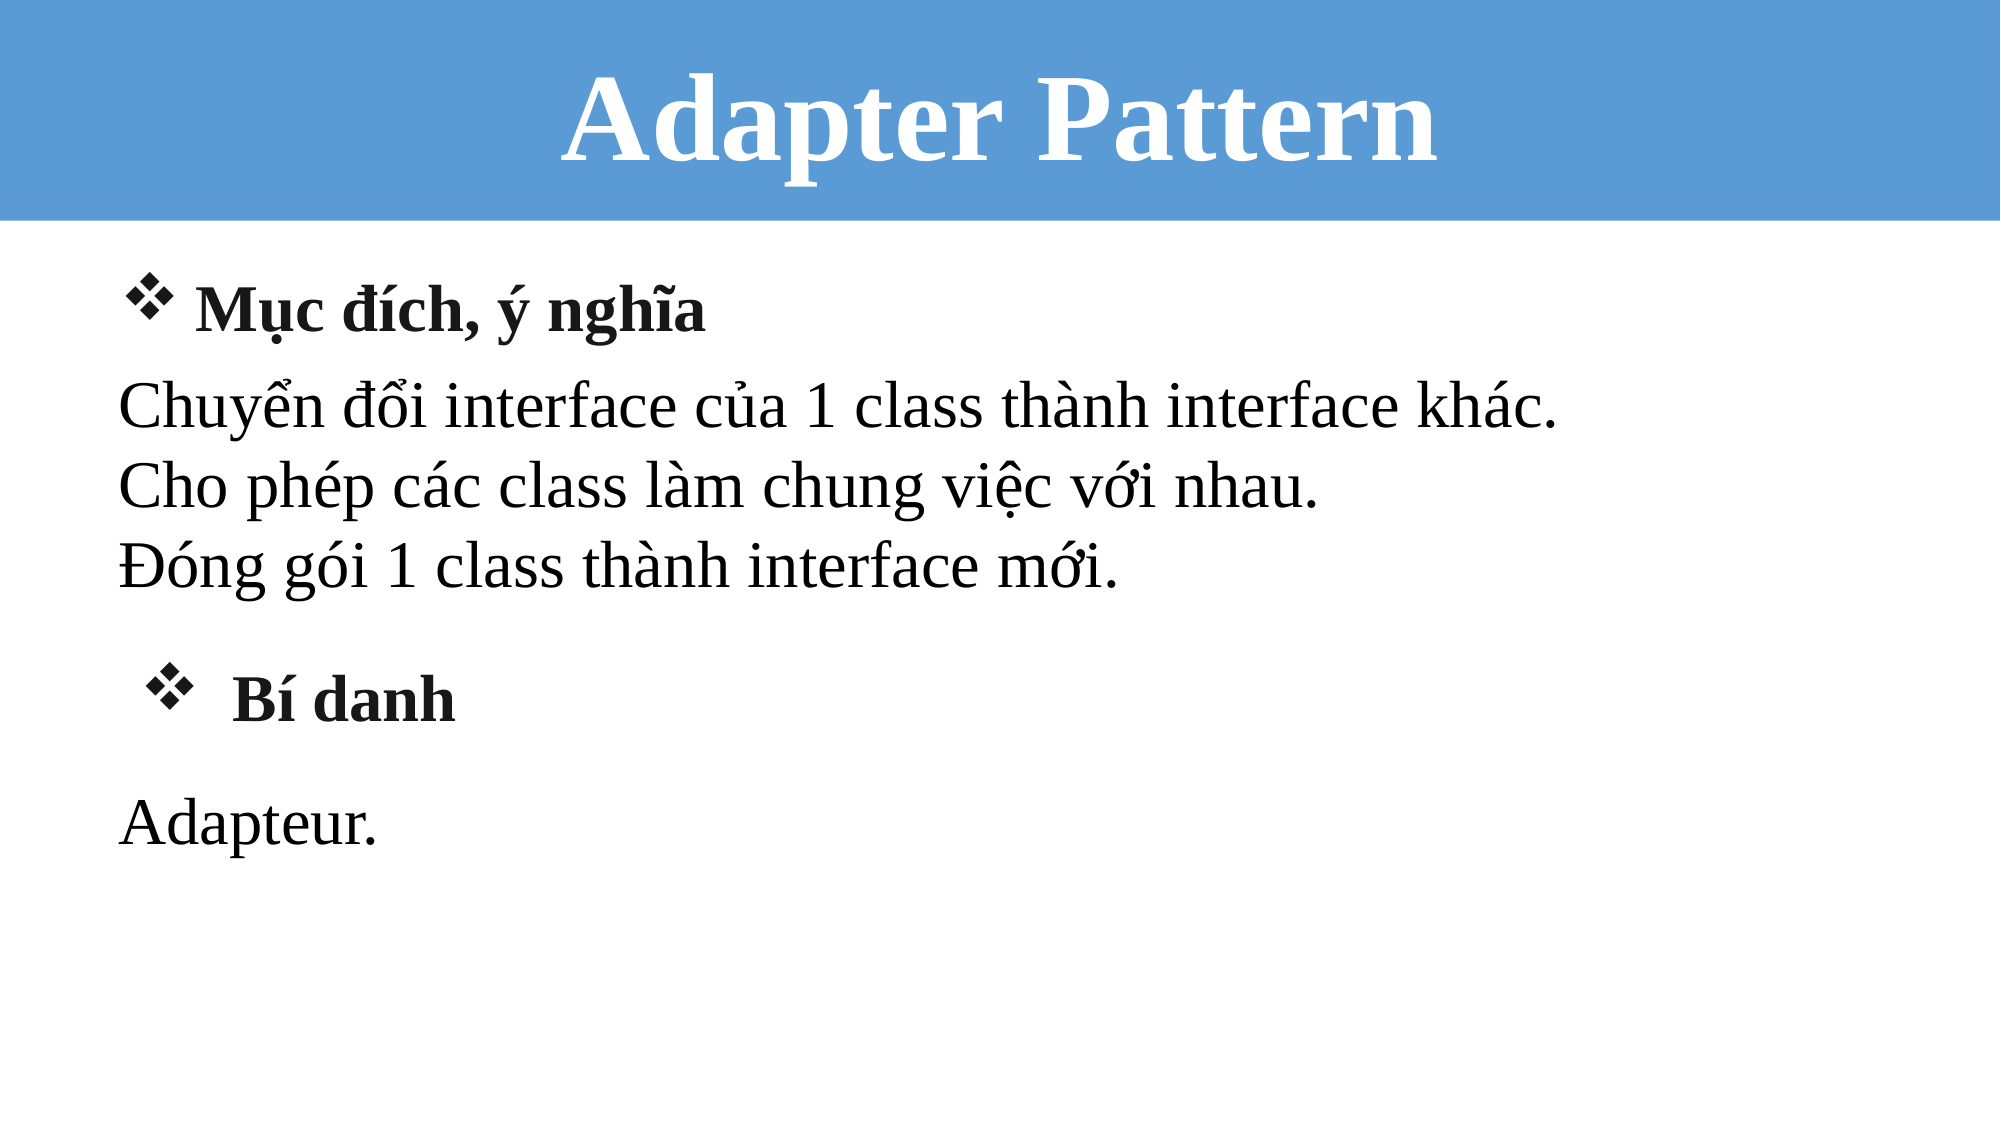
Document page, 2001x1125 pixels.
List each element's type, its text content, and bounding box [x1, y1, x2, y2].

text_box Chuyển đổi interface của 1 class thành interface khác. Cho phép các class làm chung việc với nhau. Đóng gói 1 class thành interface mới. [103, 353, 1979, 608]
text_box Bí danh [125, 606, 472, 742]
text_box Adapteur. [103, 770, 1979, 865]
text_box Mục đích, ý nghĩa [105, 216, 723, 352]
text_box Adapter Pattern [0, 0, 2000, 222]
